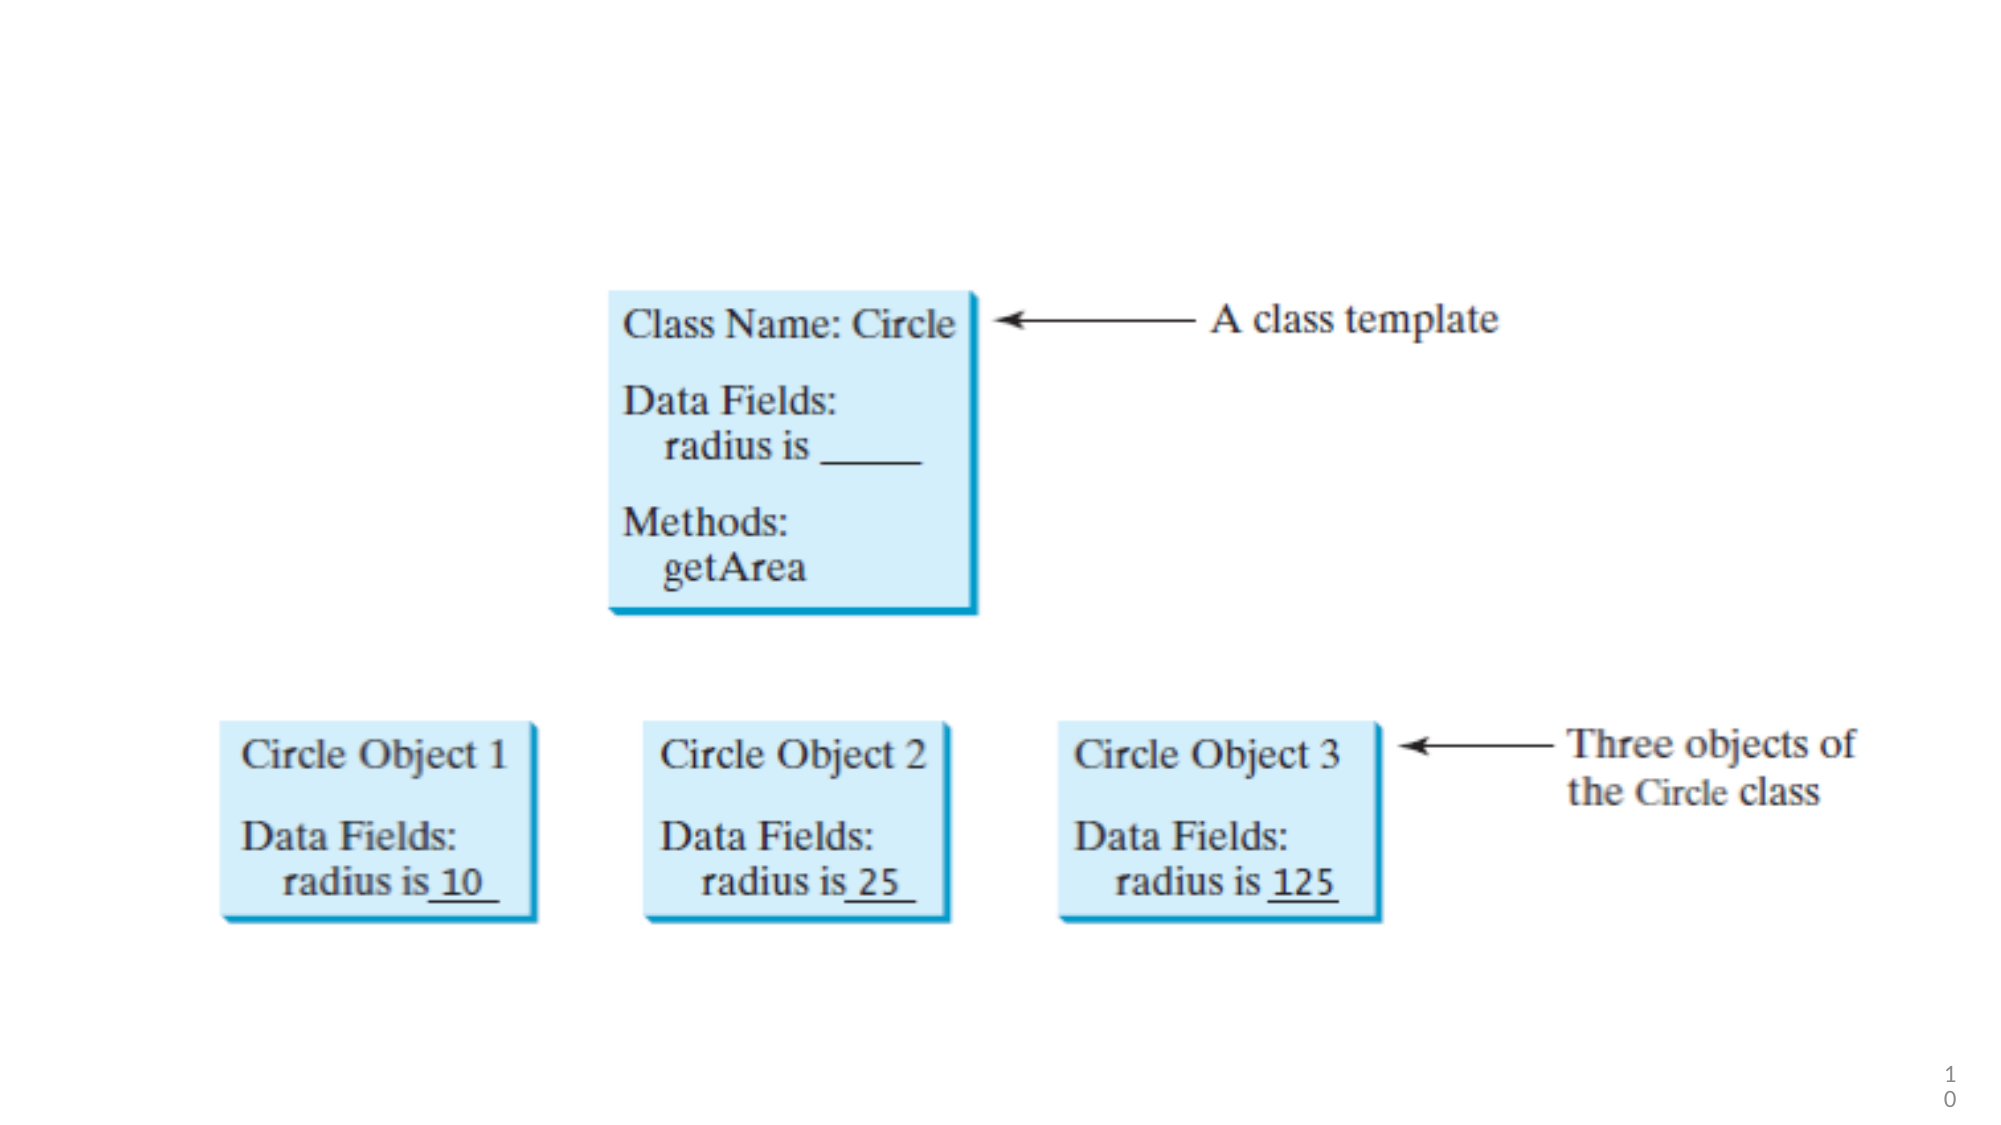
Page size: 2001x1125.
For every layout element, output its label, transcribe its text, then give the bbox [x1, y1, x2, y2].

picture [80, 278, 1930, 946]
slide_number 10 [1929, 1050, 1973, 1095]
